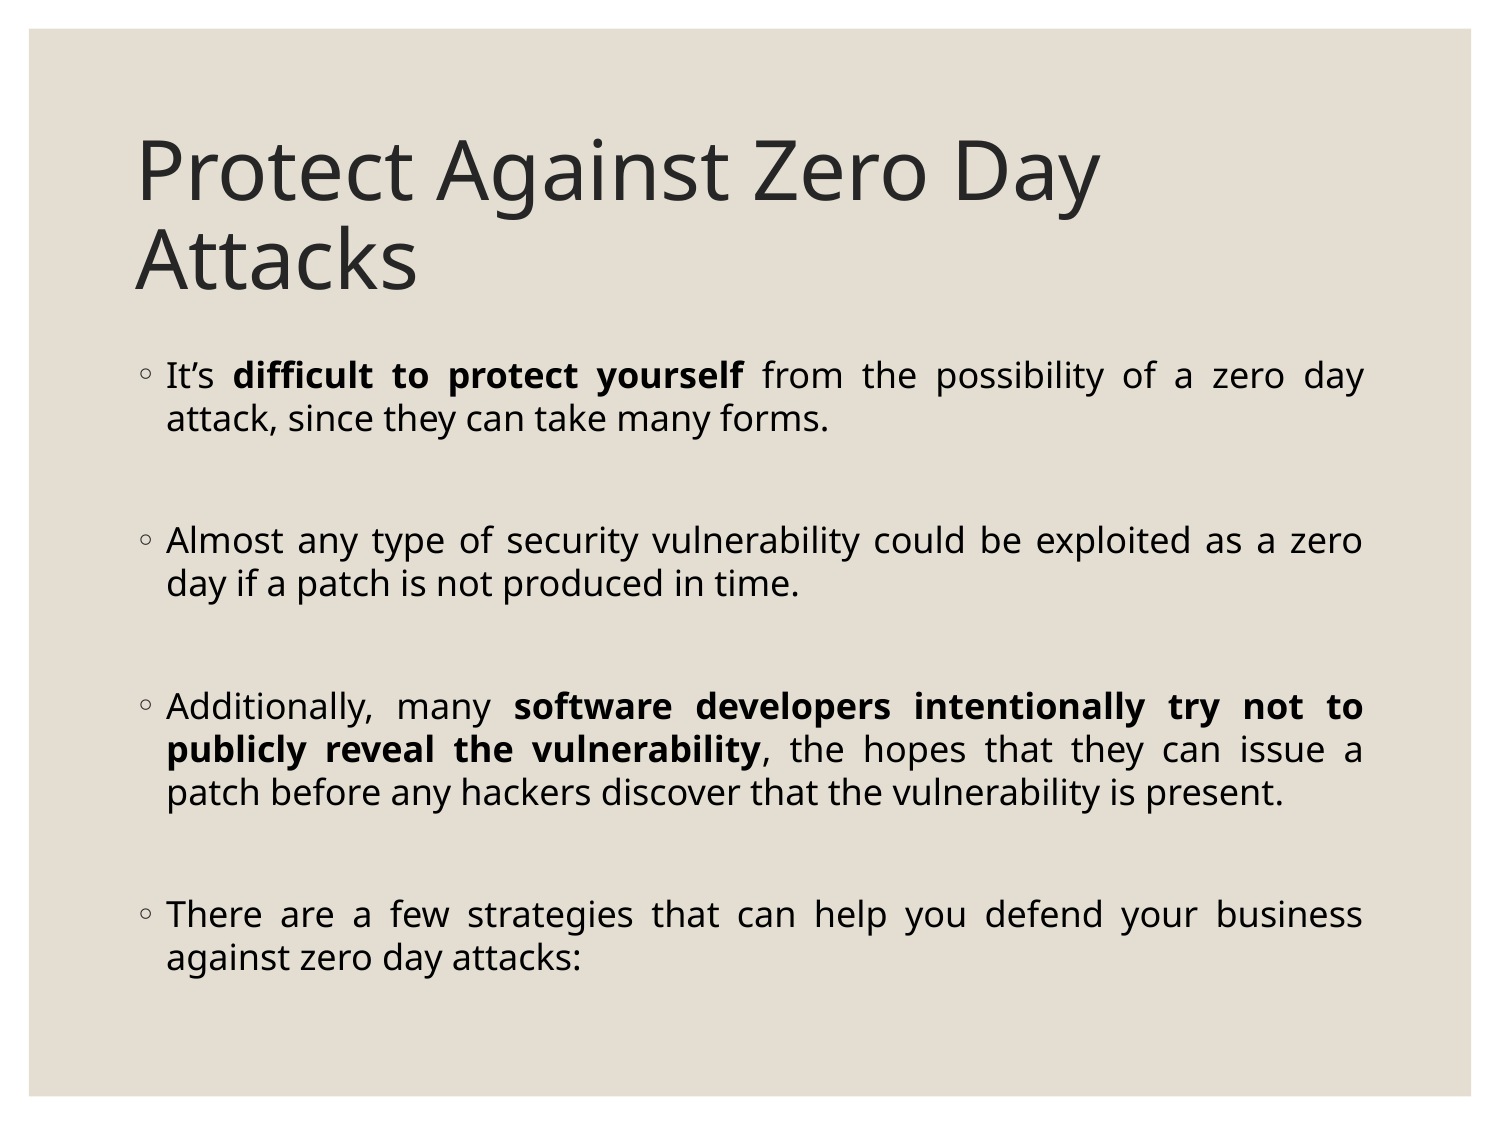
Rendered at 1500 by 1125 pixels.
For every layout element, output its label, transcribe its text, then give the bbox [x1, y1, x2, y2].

list It’s difficult to protect yourself from the possibility of a zero day attack, since they can take many forms. Almost any type of security vulnerability could be exploited as a zero day if a patch is not produced in time. Additionally, many software developers intentionally try not to publicly reveal the vulnerability, the hopes that they can issue a patch before any hackers discover that the vulnerability is present. There are a few strategies that can help you defend your business against zero day attacks: [120, 345, 1380, 990]
title Protect Against Zero Day Attacks [120, 105, 1380, 331]
